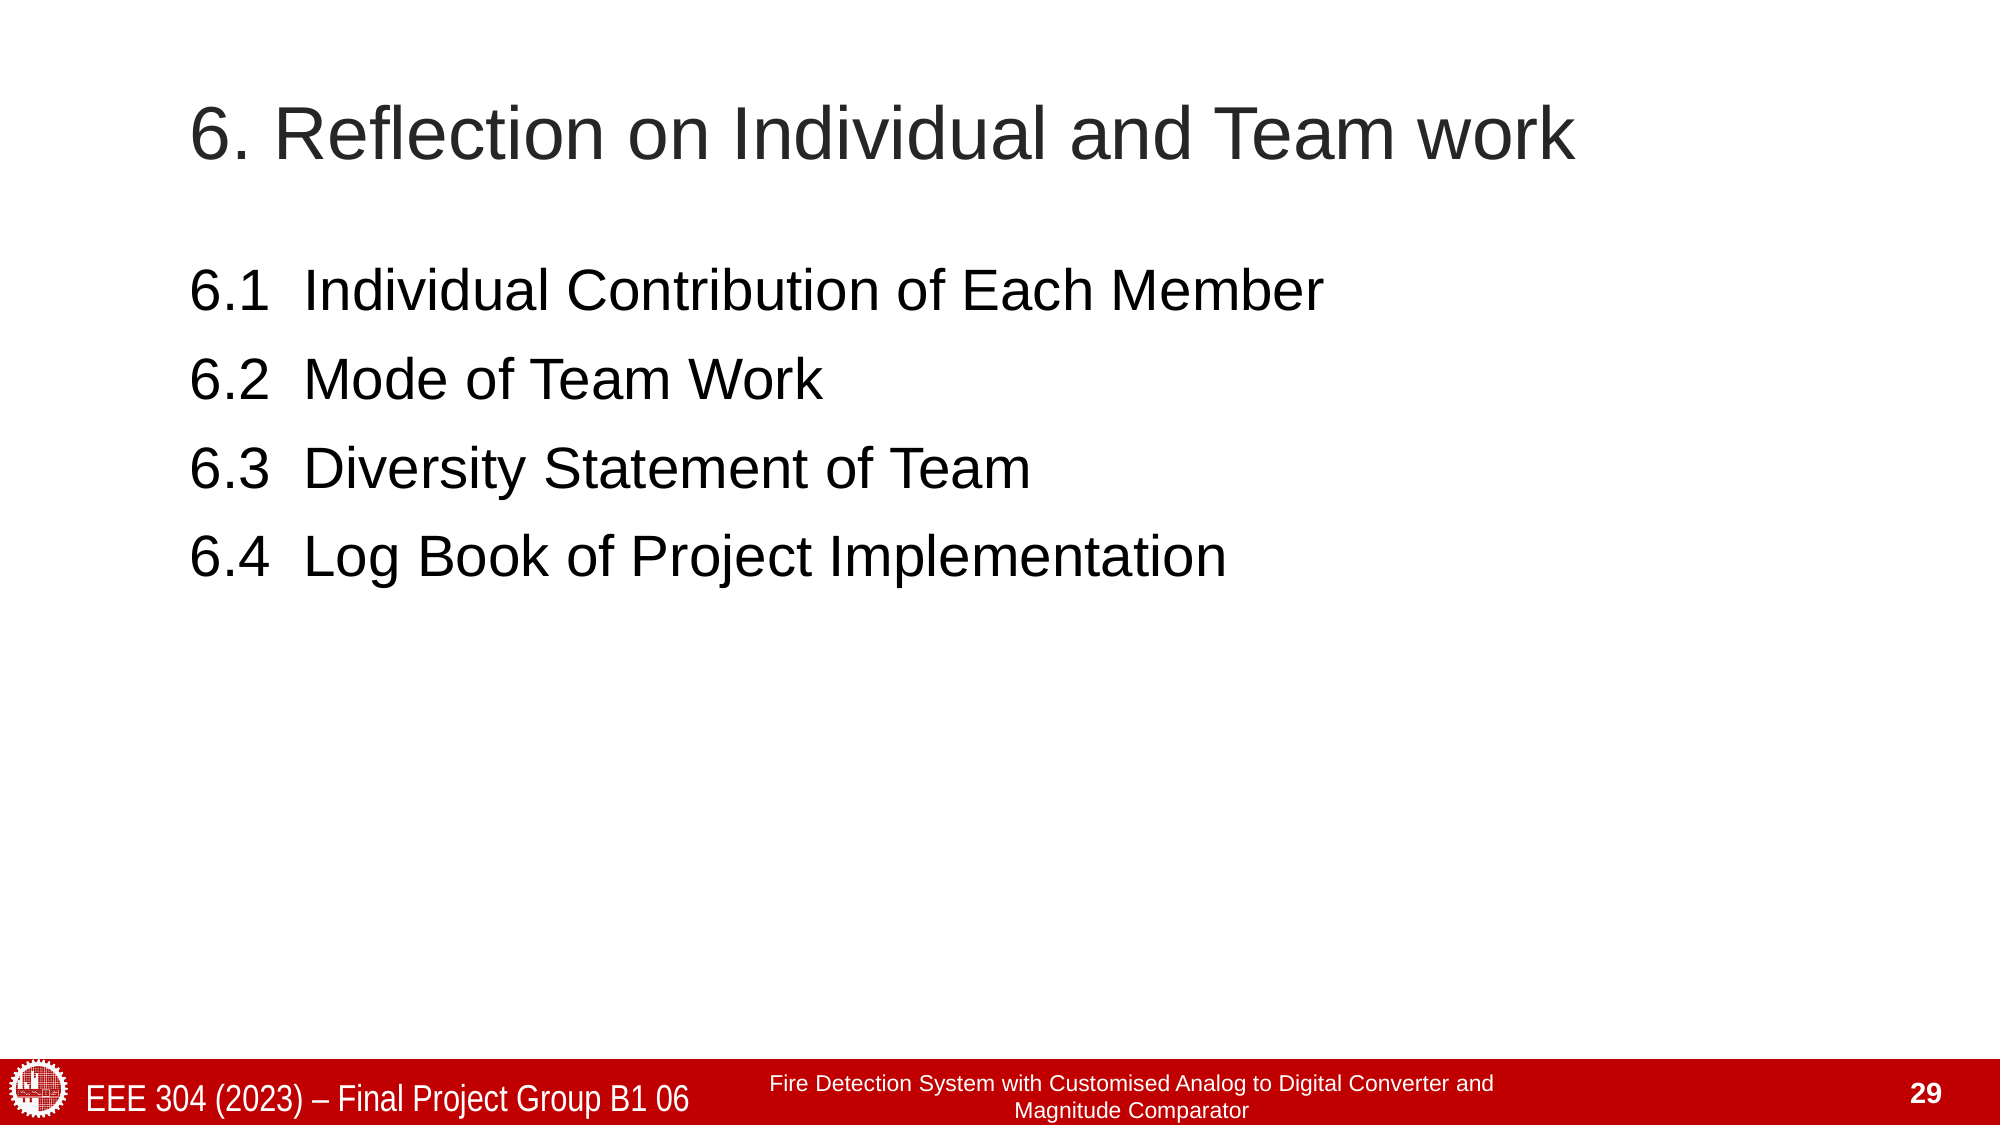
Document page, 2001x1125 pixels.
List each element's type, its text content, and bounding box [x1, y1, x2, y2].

slide_number 29 [1871, 1066, 1958, 1118]
title 6. Reflection on Individual and Team work [174, 75, 1825, 195]
picture [8, 1059, 71, 1118]
slide_number EEE 304 (2023) – Final Project Group B1 06 [70, 1066, 722, 1125]
footer Fire Detection System with Customised Analog to Digital Converter and Magnitude Comparator [721, 1061, 1543, 1123]
list 6.1 Individual Contribution of Each Member 6.2 Mode of Team Work 6.3 Diversity Statement of Team 6.4 Log Book of Project Implementation [174, 245, 1825, 990]
